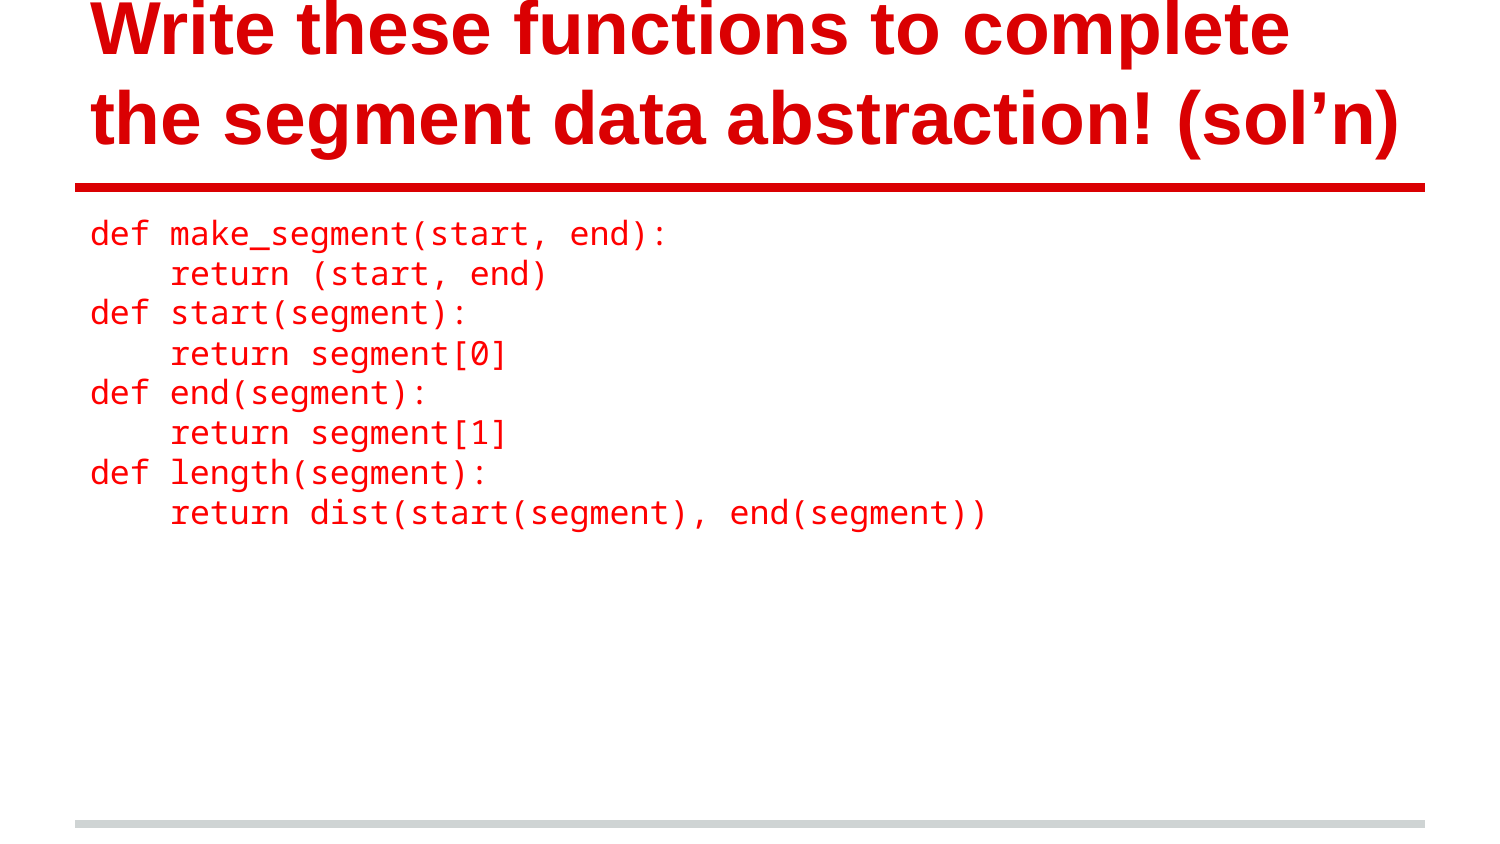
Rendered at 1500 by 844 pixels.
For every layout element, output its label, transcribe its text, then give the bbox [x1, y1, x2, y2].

title Write these functions to complete the segment data abstraction! (sol’n) [75, 33, 1425, 175]
list def make_segment(start, end): return (start, end) def start(segment): return segment[0] def end(segment): return segment[1] def length(segment): return dist(start(segment), end(segment)) [75, 196, 1425, 808]
